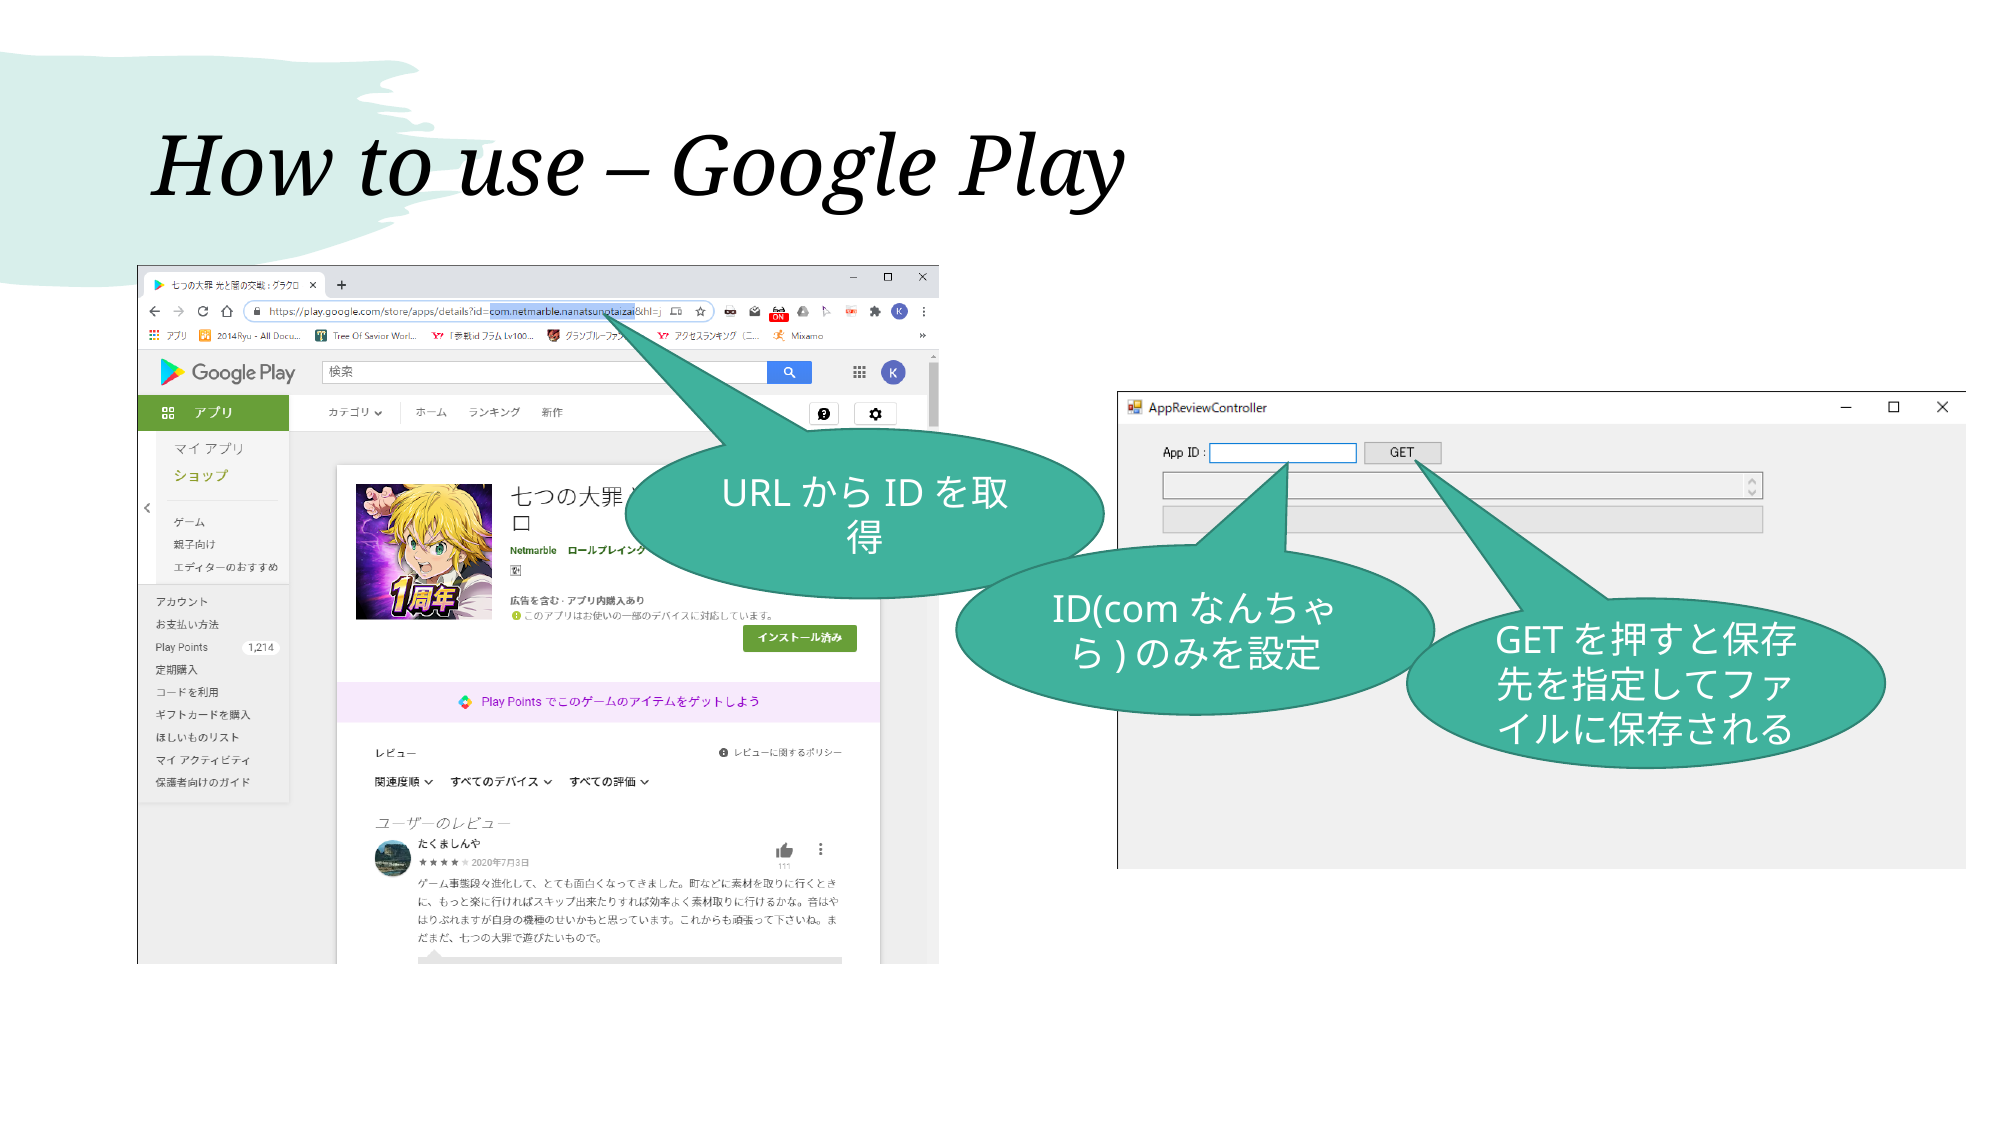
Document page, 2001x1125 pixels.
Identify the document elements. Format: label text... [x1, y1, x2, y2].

picture [1117, 391, 1966, 869]
text_box ID(comなんちゃら)のみを設定 [955, 548, 1117, 712]
title How to use – Google Play [137, 59, 1863, 278]
picture [137, 265, 939, 964]
text_box URLからIDを取得 [939, 431, 1105, 596]
